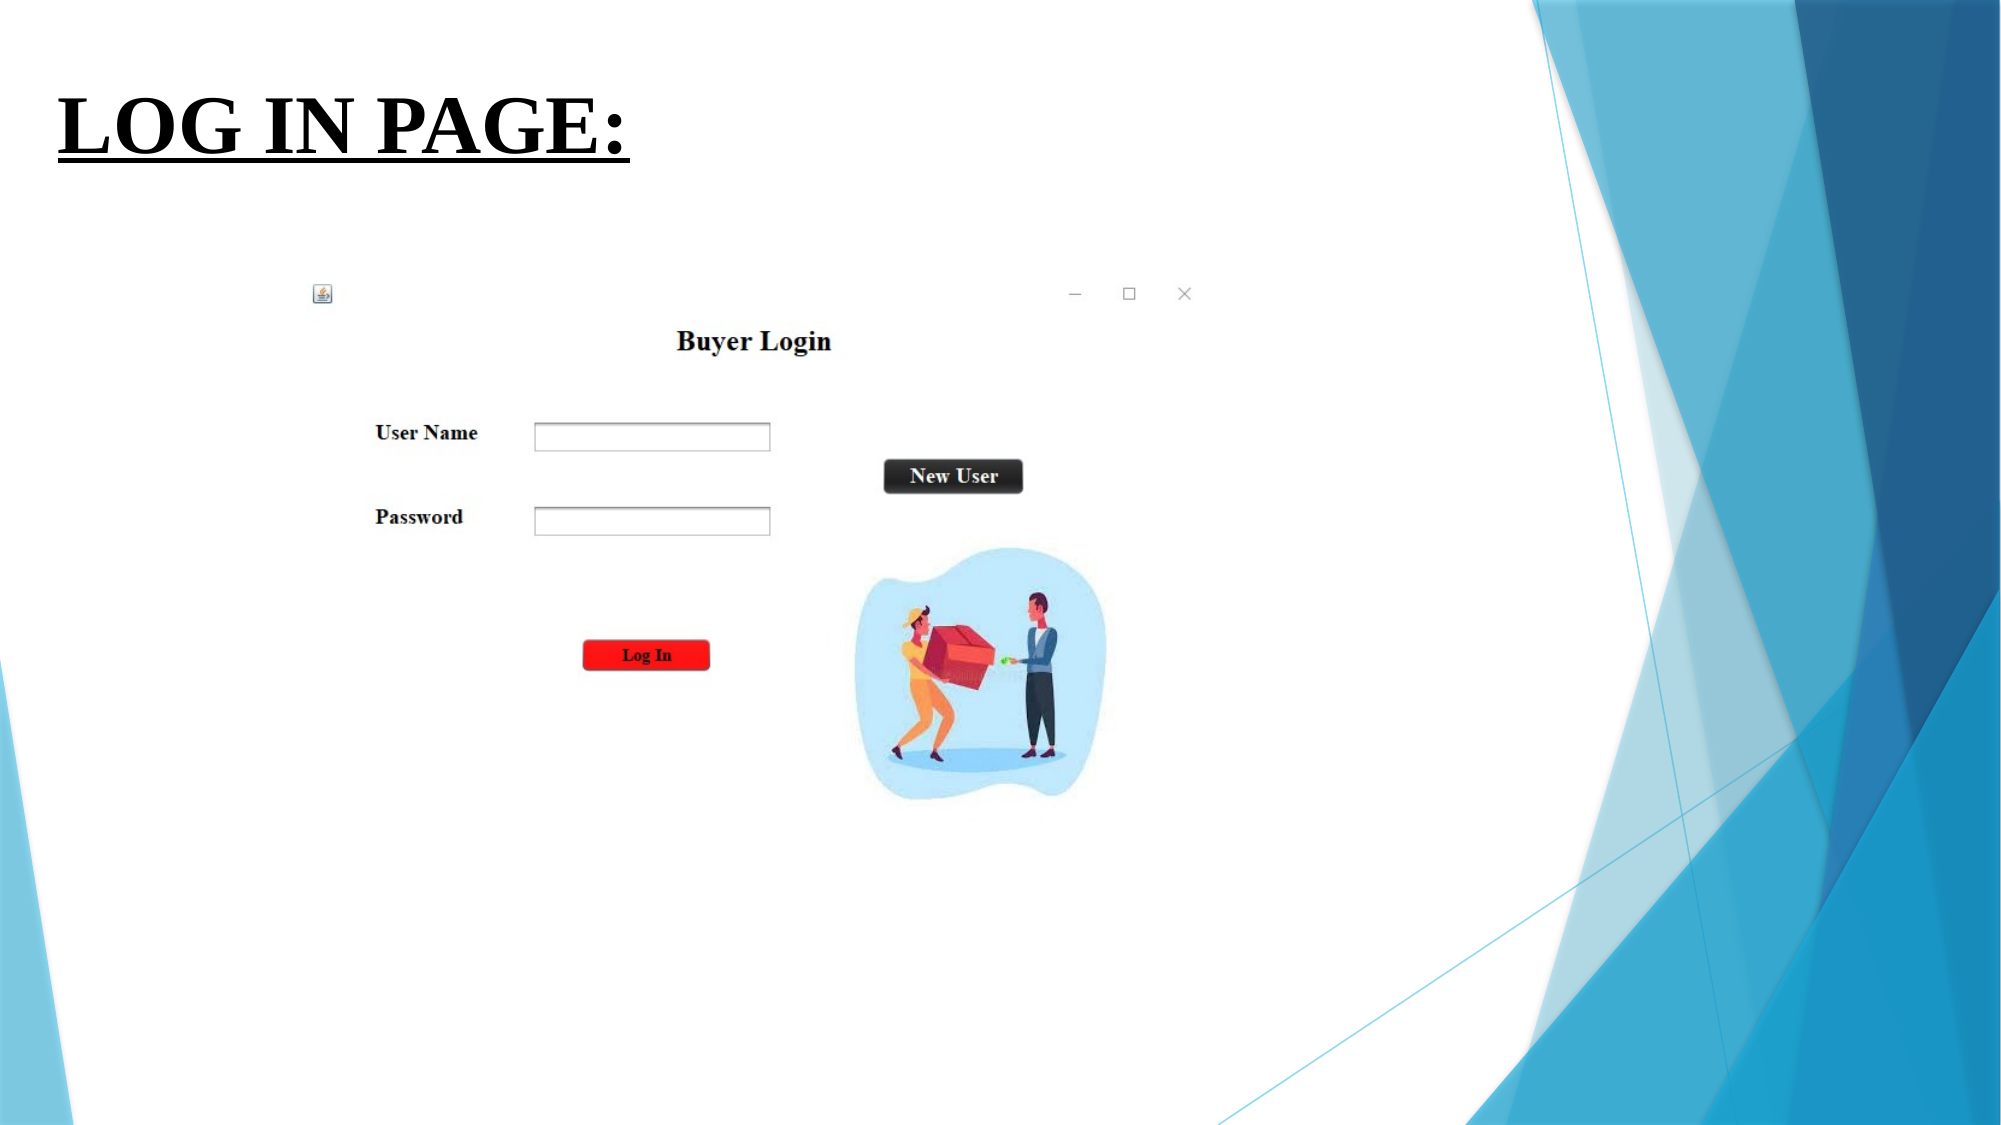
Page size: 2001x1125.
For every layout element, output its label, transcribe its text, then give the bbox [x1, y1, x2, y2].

text_box LOG IN PAGE: [43, 62, 645, 178]
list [306, 282, 1211, 921]
